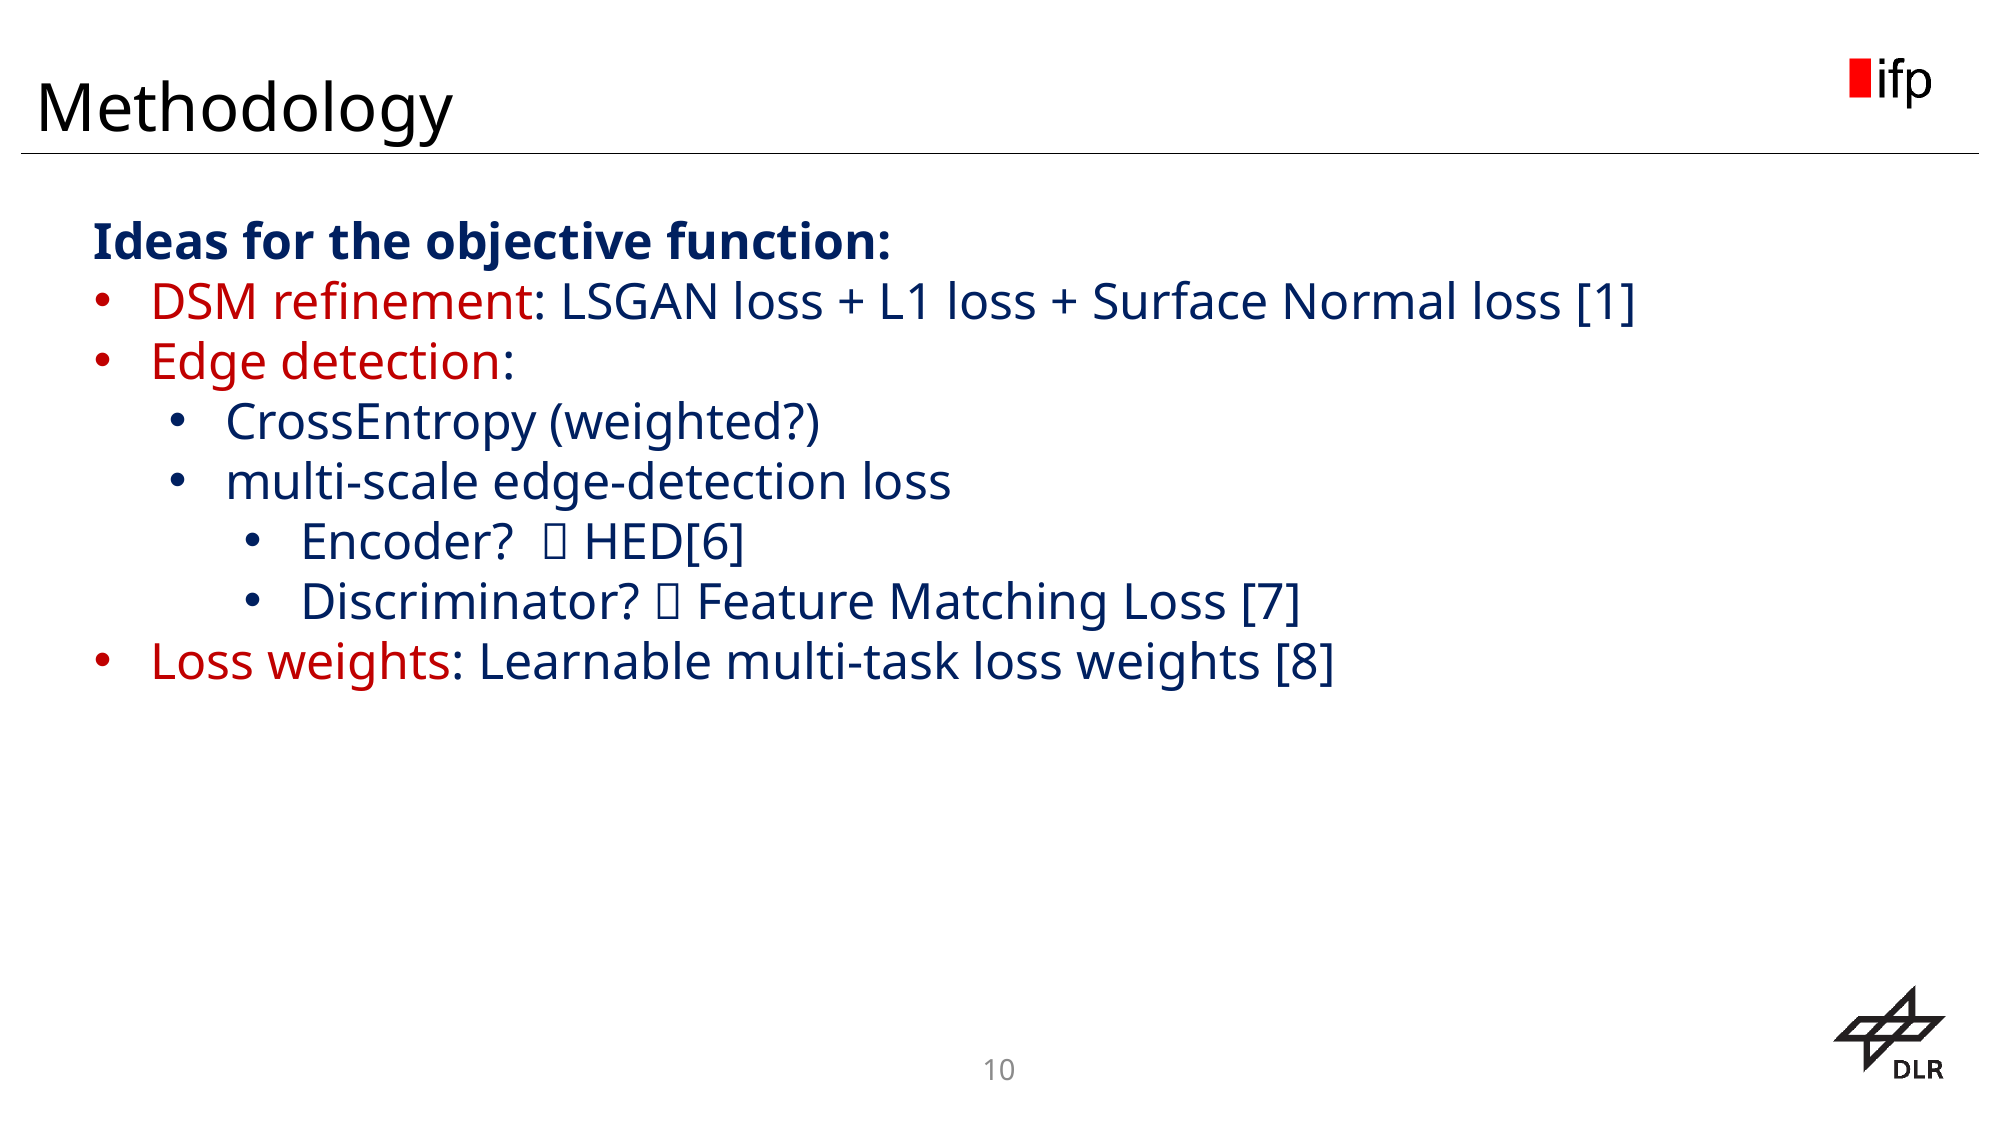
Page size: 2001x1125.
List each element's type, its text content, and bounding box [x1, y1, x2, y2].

picture [1830, 23, 1950, 144]
picture [1830, 982, 1948, 1081]
slide_number 10 [773, 1041, 1224, 1102]
text_box Ideas for the objective function: DSM refinement: LSGAN loss + L1 loss + Surface Normal loss [1] Edge detection: CrossEntropy (weighted?) multi-scale edge-detection loss Encoder?  HED[6] Discriminator?  Feature Matching Loss [7] Loss weights: Learnable multi-task loss weights [8] [78, 201, 1902, 817]
text_box Methodology [20, 57, 991, 152]
